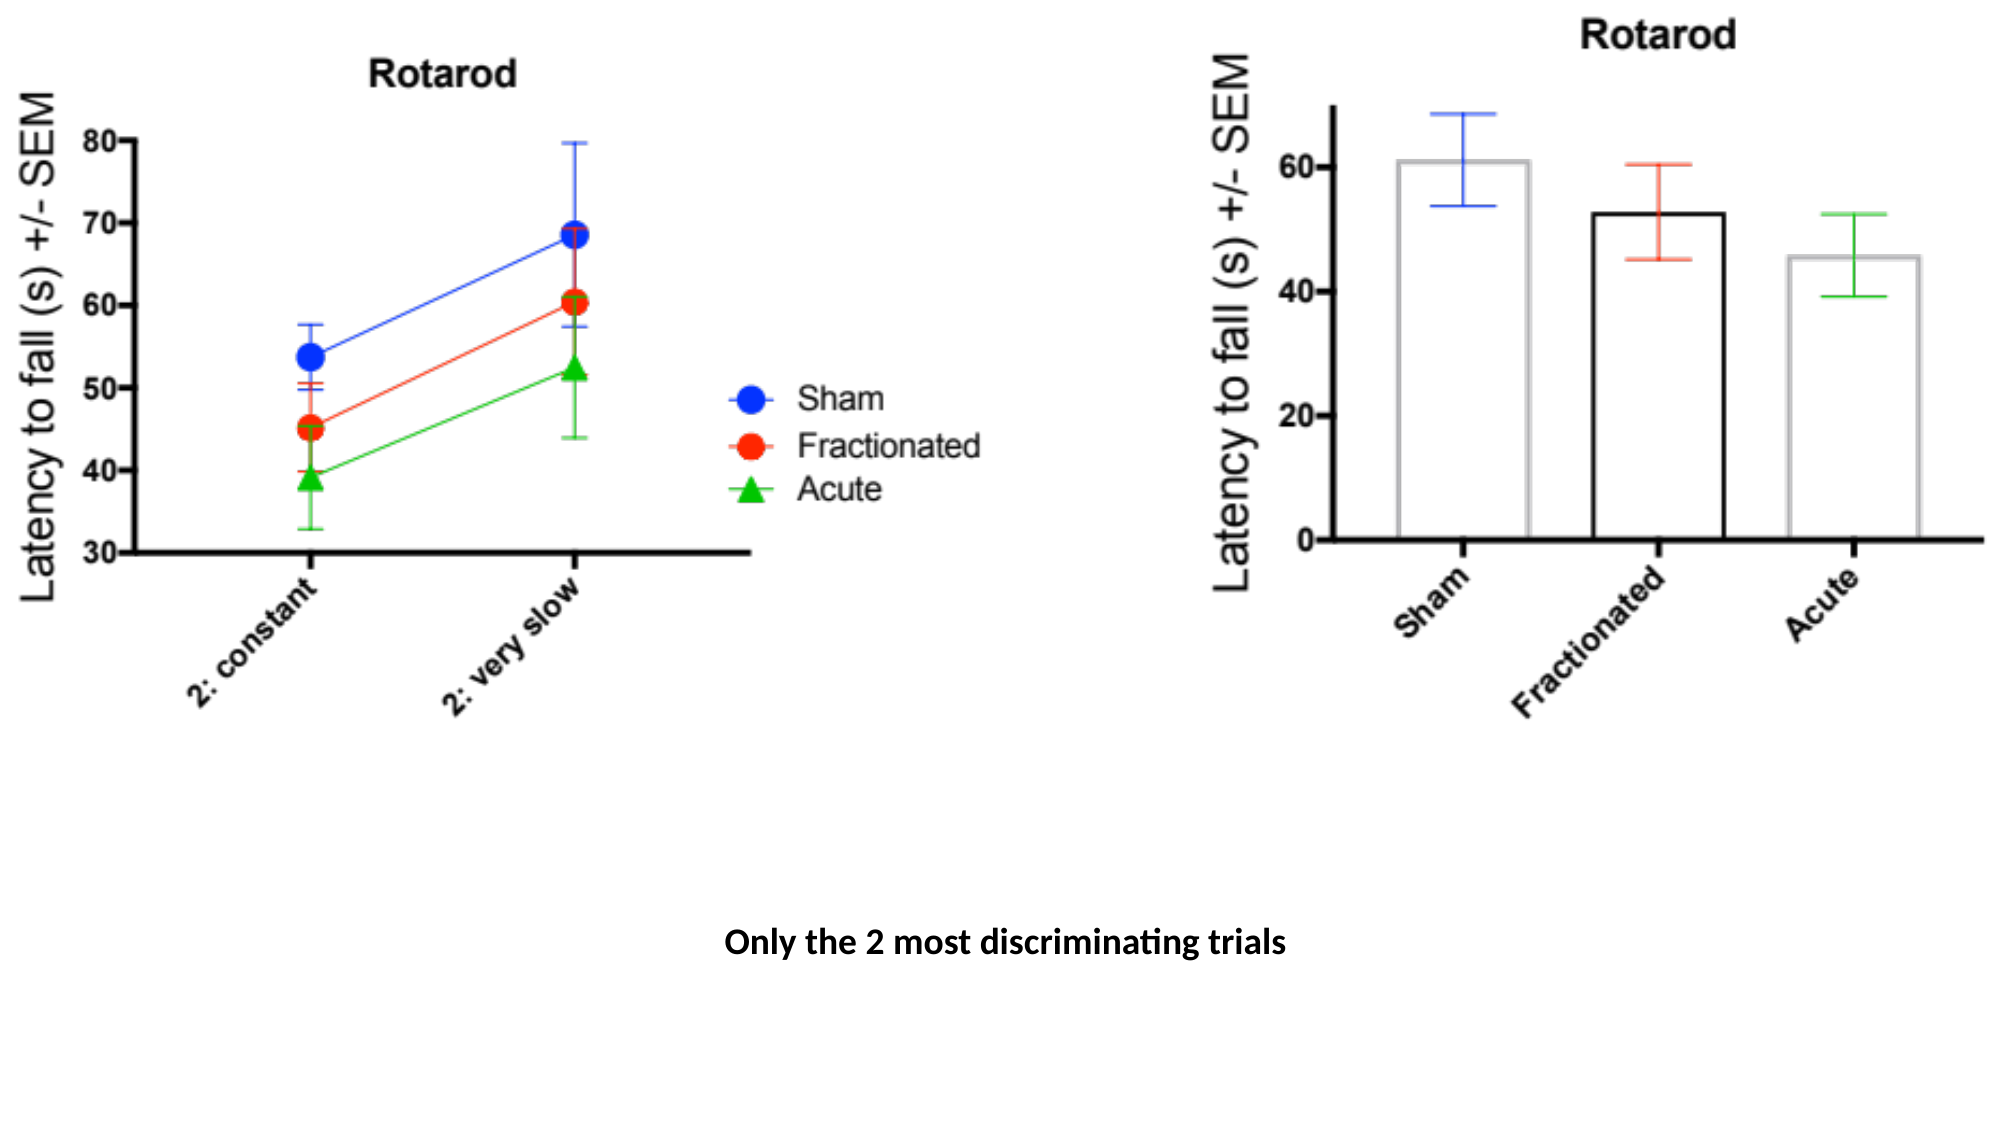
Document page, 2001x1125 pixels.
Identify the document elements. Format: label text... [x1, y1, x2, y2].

text_box Only the 2 most discriminating trials [709, 909, 1302, 970]
picture [1190, 0, 2000, 721]
picture [0, 36, 989, 721]
